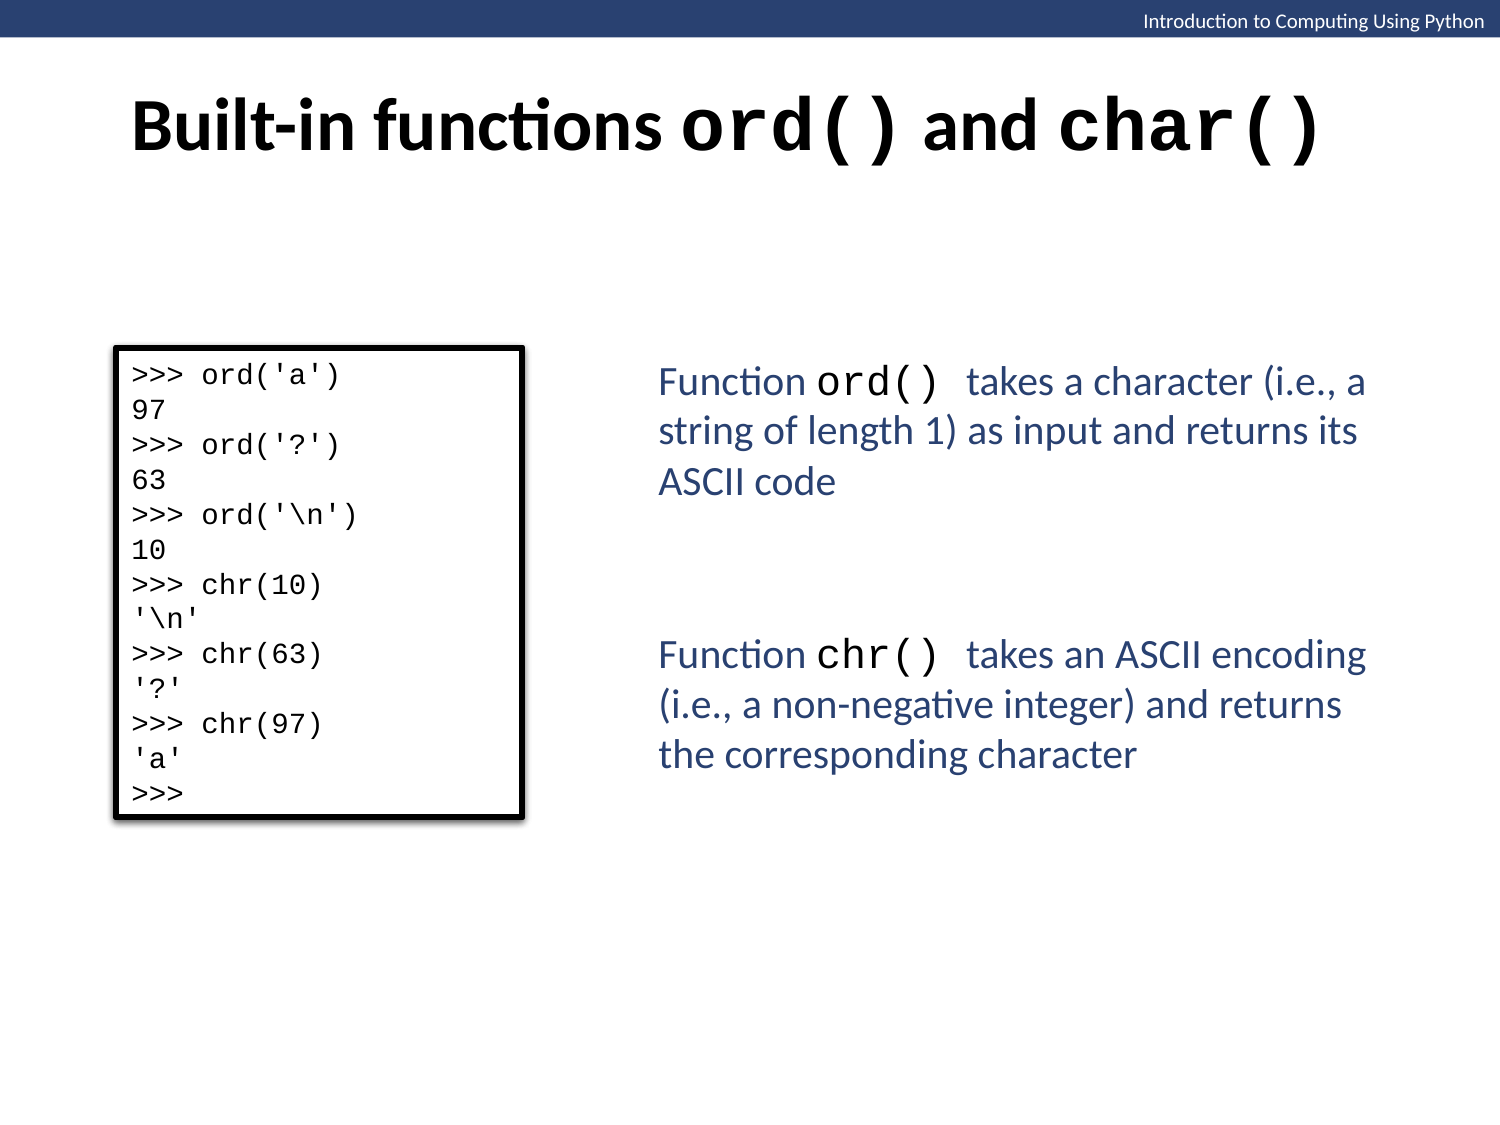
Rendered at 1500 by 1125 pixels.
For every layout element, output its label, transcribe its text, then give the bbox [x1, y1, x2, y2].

text_box Introduction to Computing Using Python [1392, 0, 1500, 40]
text_box [0, 0, 116, 38]
text_box Function ord() takes a character (i.e., a string of length 1) as input and returns its ASCII code [643, 345, 1392, 511]
text_box >>> ord('a') 97 >>> ord('?') 63 >>> ord('\n') 10 >>> chr(10) '\n' >>> chr(63) '?' >>> chr(97) 'a' >>> [116, 347, 523, 818]
text_box Function chr() takes an ASCII encoding (i.e., a non-negative integer) and returns the corresponding character [643, 619, 1392, 785]
text_box Built-in functions ord() and char() [116, 0, 1392, 242]
